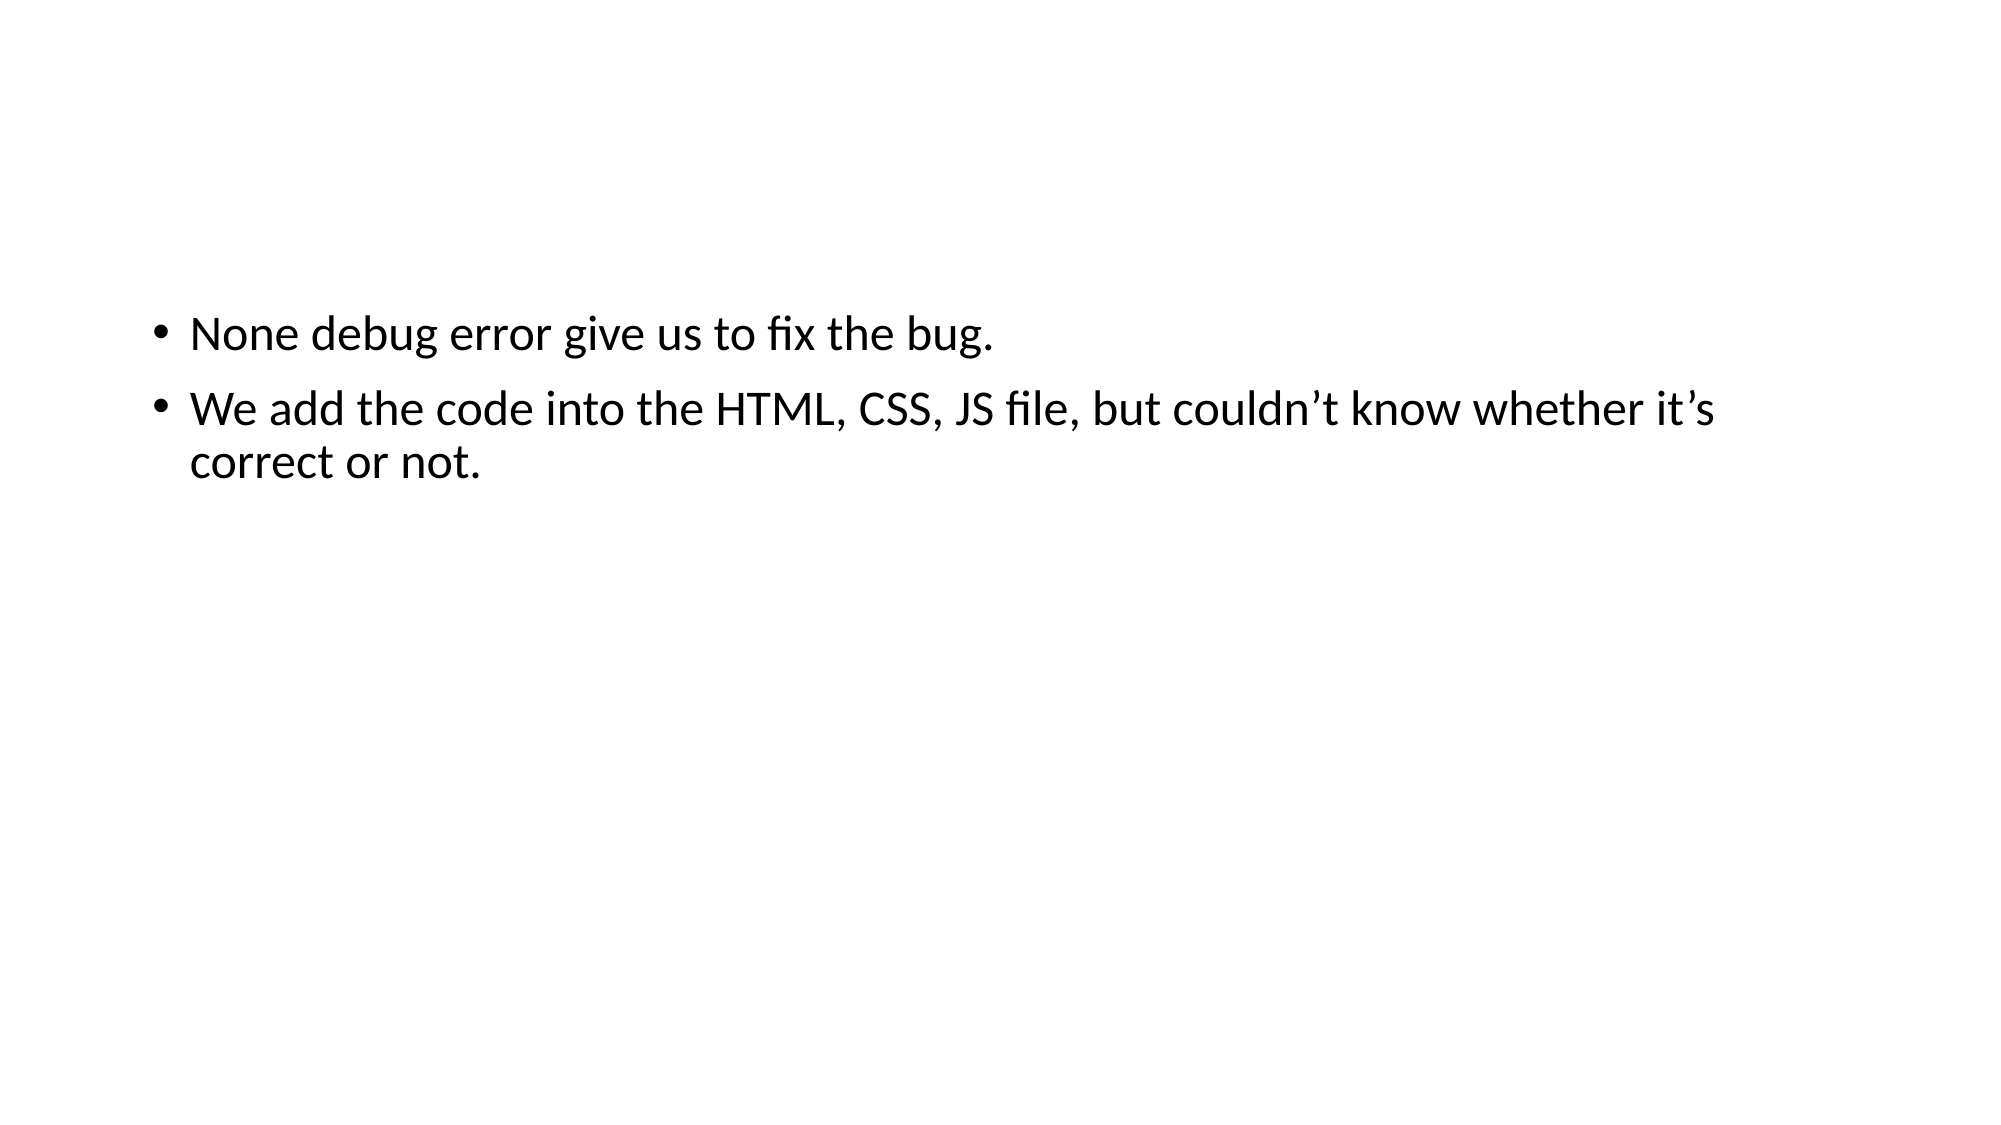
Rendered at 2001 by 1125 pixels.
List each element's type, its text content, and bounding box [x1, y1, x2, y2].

list None debug error give us to fix the bug. We add the code into the HTML, CSS, JS file, but couldn’t know whether it’s correct or not. [137, 299, 1863, 1014]
